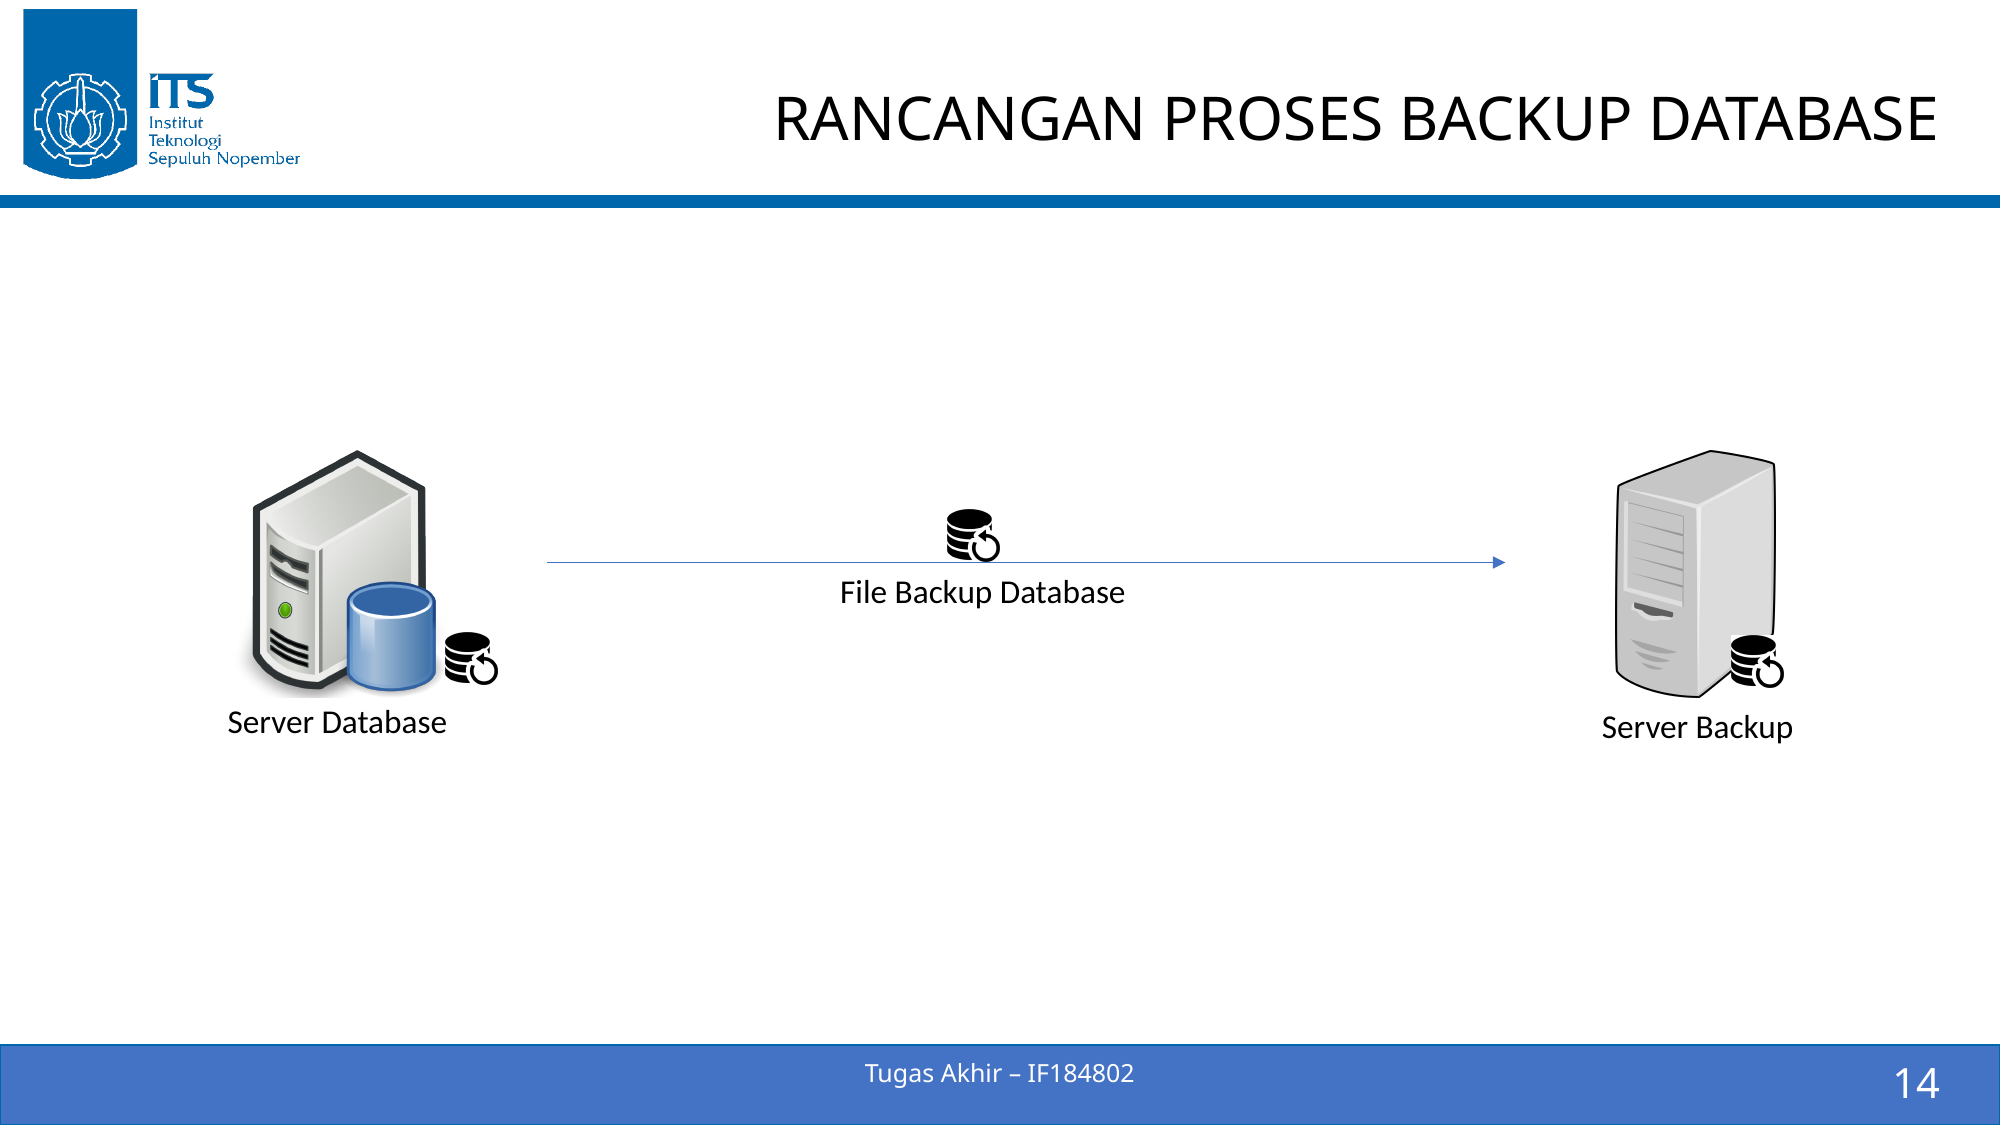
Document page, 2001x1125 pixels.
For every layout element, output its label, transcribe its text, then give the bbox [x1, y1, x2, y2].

text_box File Backup Database [825, 563, 1175, 618]
footer Tugas Akhir – IF184802 [662, 1042, 1338, 1103]
picture [217, 450, 498, 698]
text_box [0, 1044, 2000, 1125]
title RANCANGAN PROSES BACKUP DATABASE [308, 35, 1956, 161]
text_box Server Backup [1587, 697, 1844, 753]
picture [13, 0, 308, 189]
picture [947, 509, 1000, 562]
text_box Server Database [212, 692, 470, 748]
slide_number 14 [1505, 1055, 1956, 1116]
picture [1615, 450, 1784, 698]
